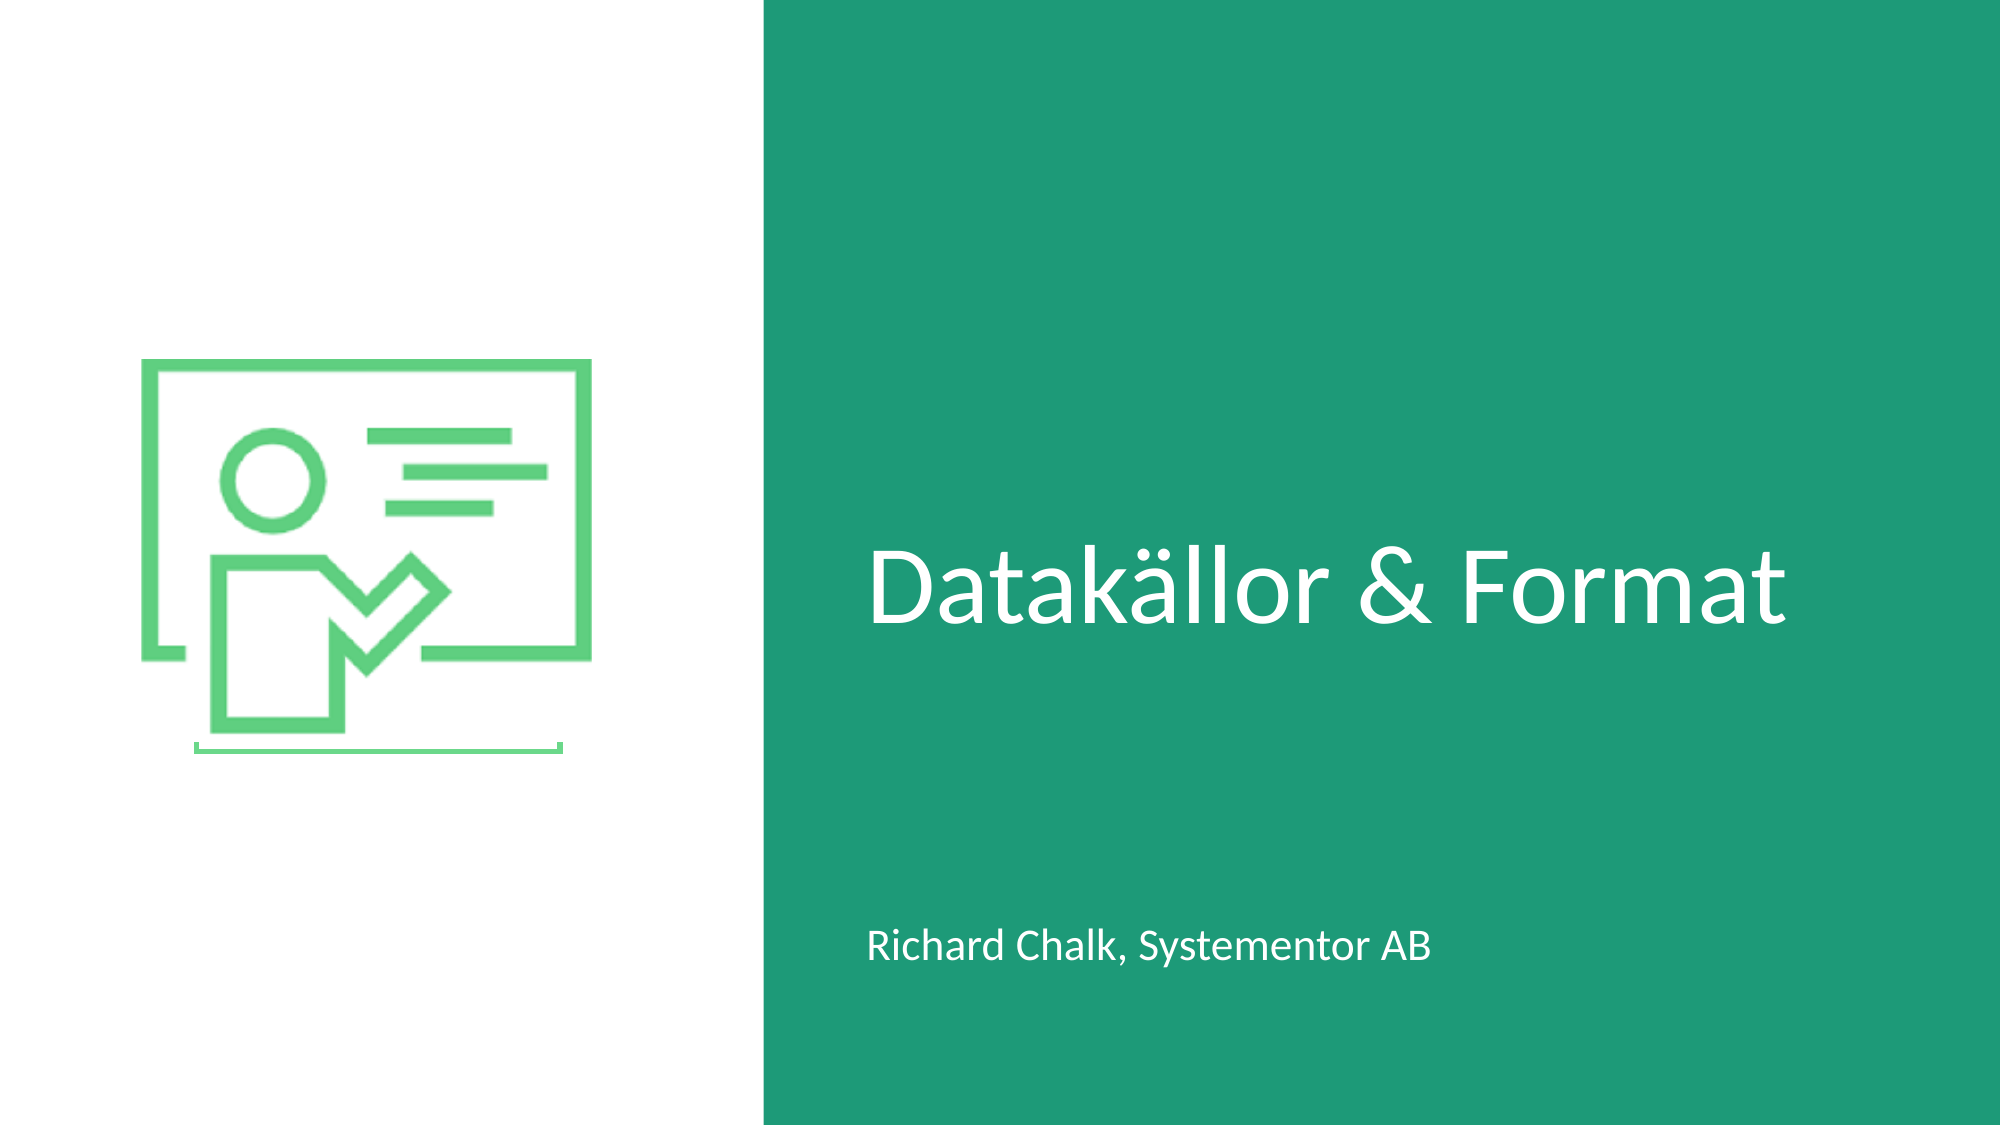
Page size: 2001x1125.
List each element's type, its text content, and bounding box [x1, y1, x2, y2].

text_box Datakällor & Format [851, 214, 1959, 652]
picture [140, 359, 592, 743]
text_box [763, 0, 2000, 1125]
text_box Richard Chalk, Systementor AB [851, 673, 1750, 979]
